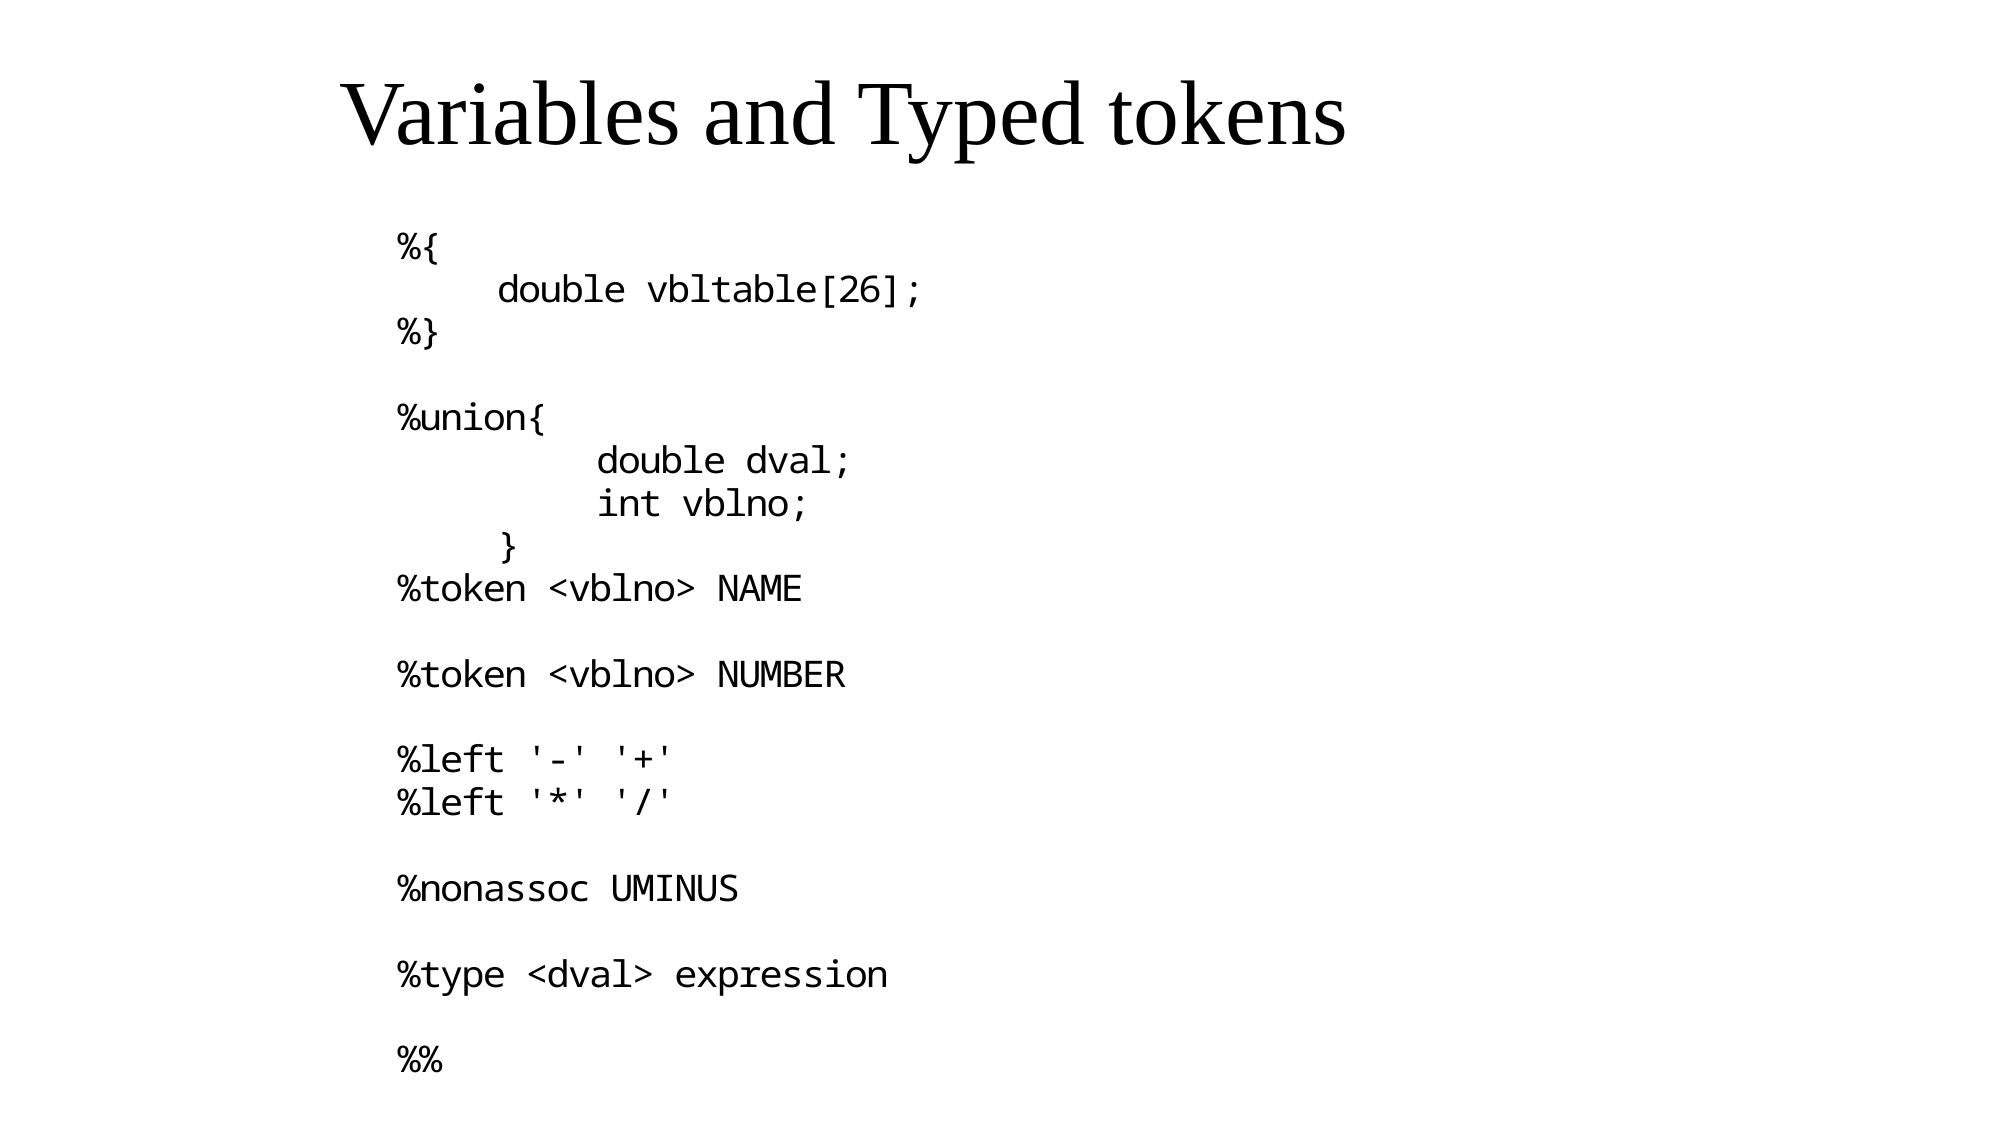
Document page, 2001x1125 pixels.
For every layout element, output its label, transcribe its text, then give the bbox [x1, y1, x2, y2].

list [397, 220, 1591, 1083]
title Variables and Typed tokens [324, 45, 1675, 185]
